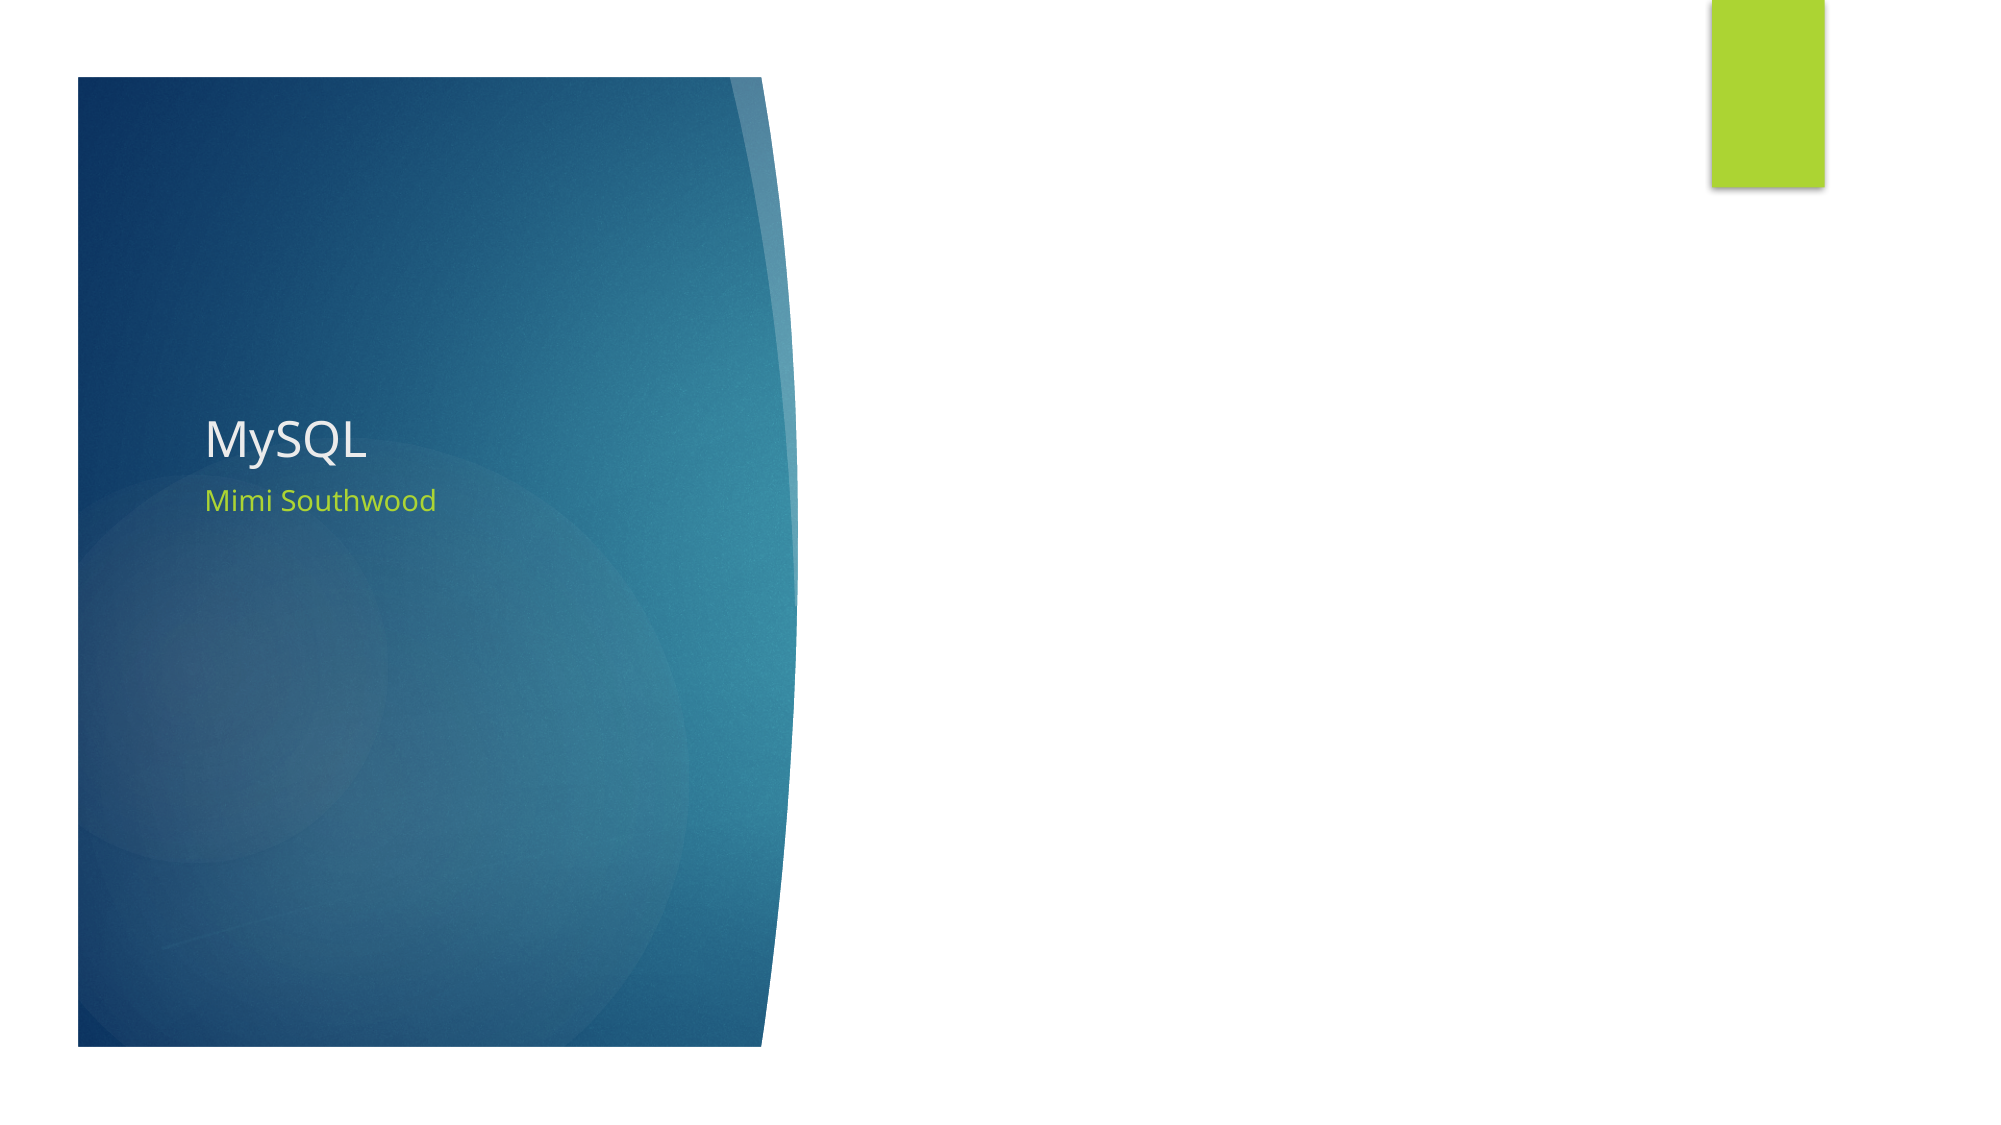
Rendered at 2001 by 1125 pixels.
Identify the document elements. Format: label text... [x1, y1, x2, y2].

list Mimi Southwood [189, 474, 648, 989]
title MySQL [189, 212, 648, 474]
